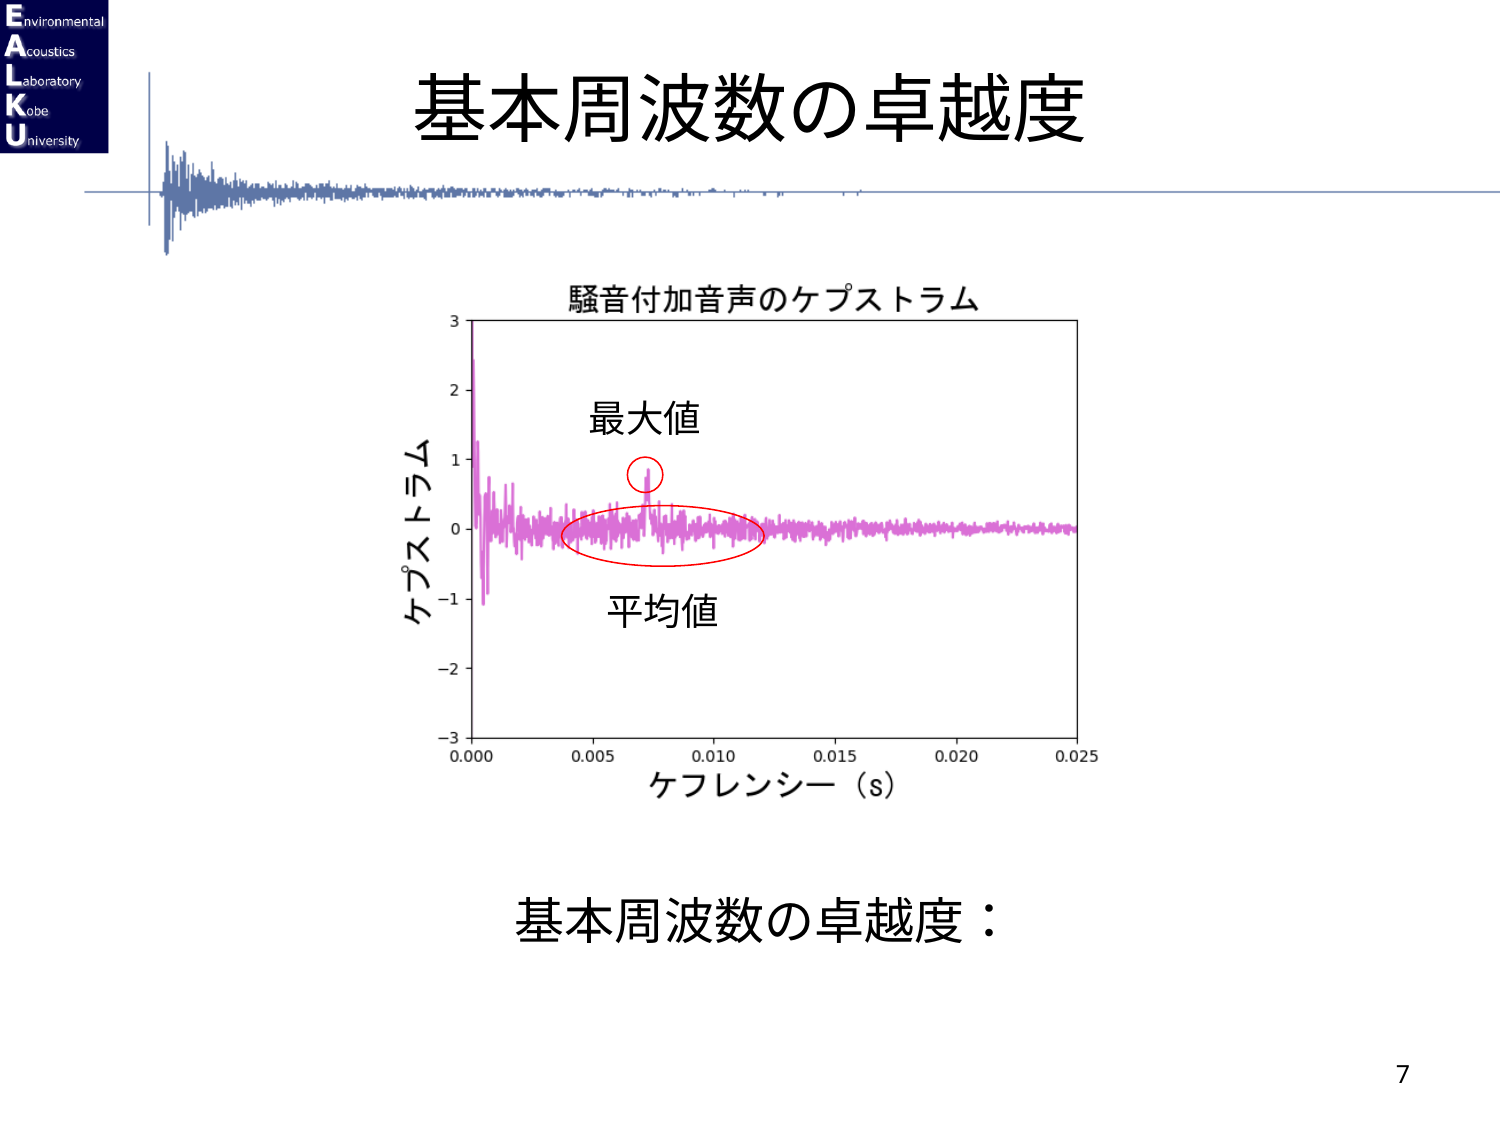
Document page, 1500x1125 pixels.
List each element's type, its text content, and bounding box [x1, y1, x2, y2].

title 基本周波数の卓越度 [145, 12, 1355, 200]
picture [0, 0, 1500, 817]
slide_number 7 [1074, 1025, 1425, 1100]
